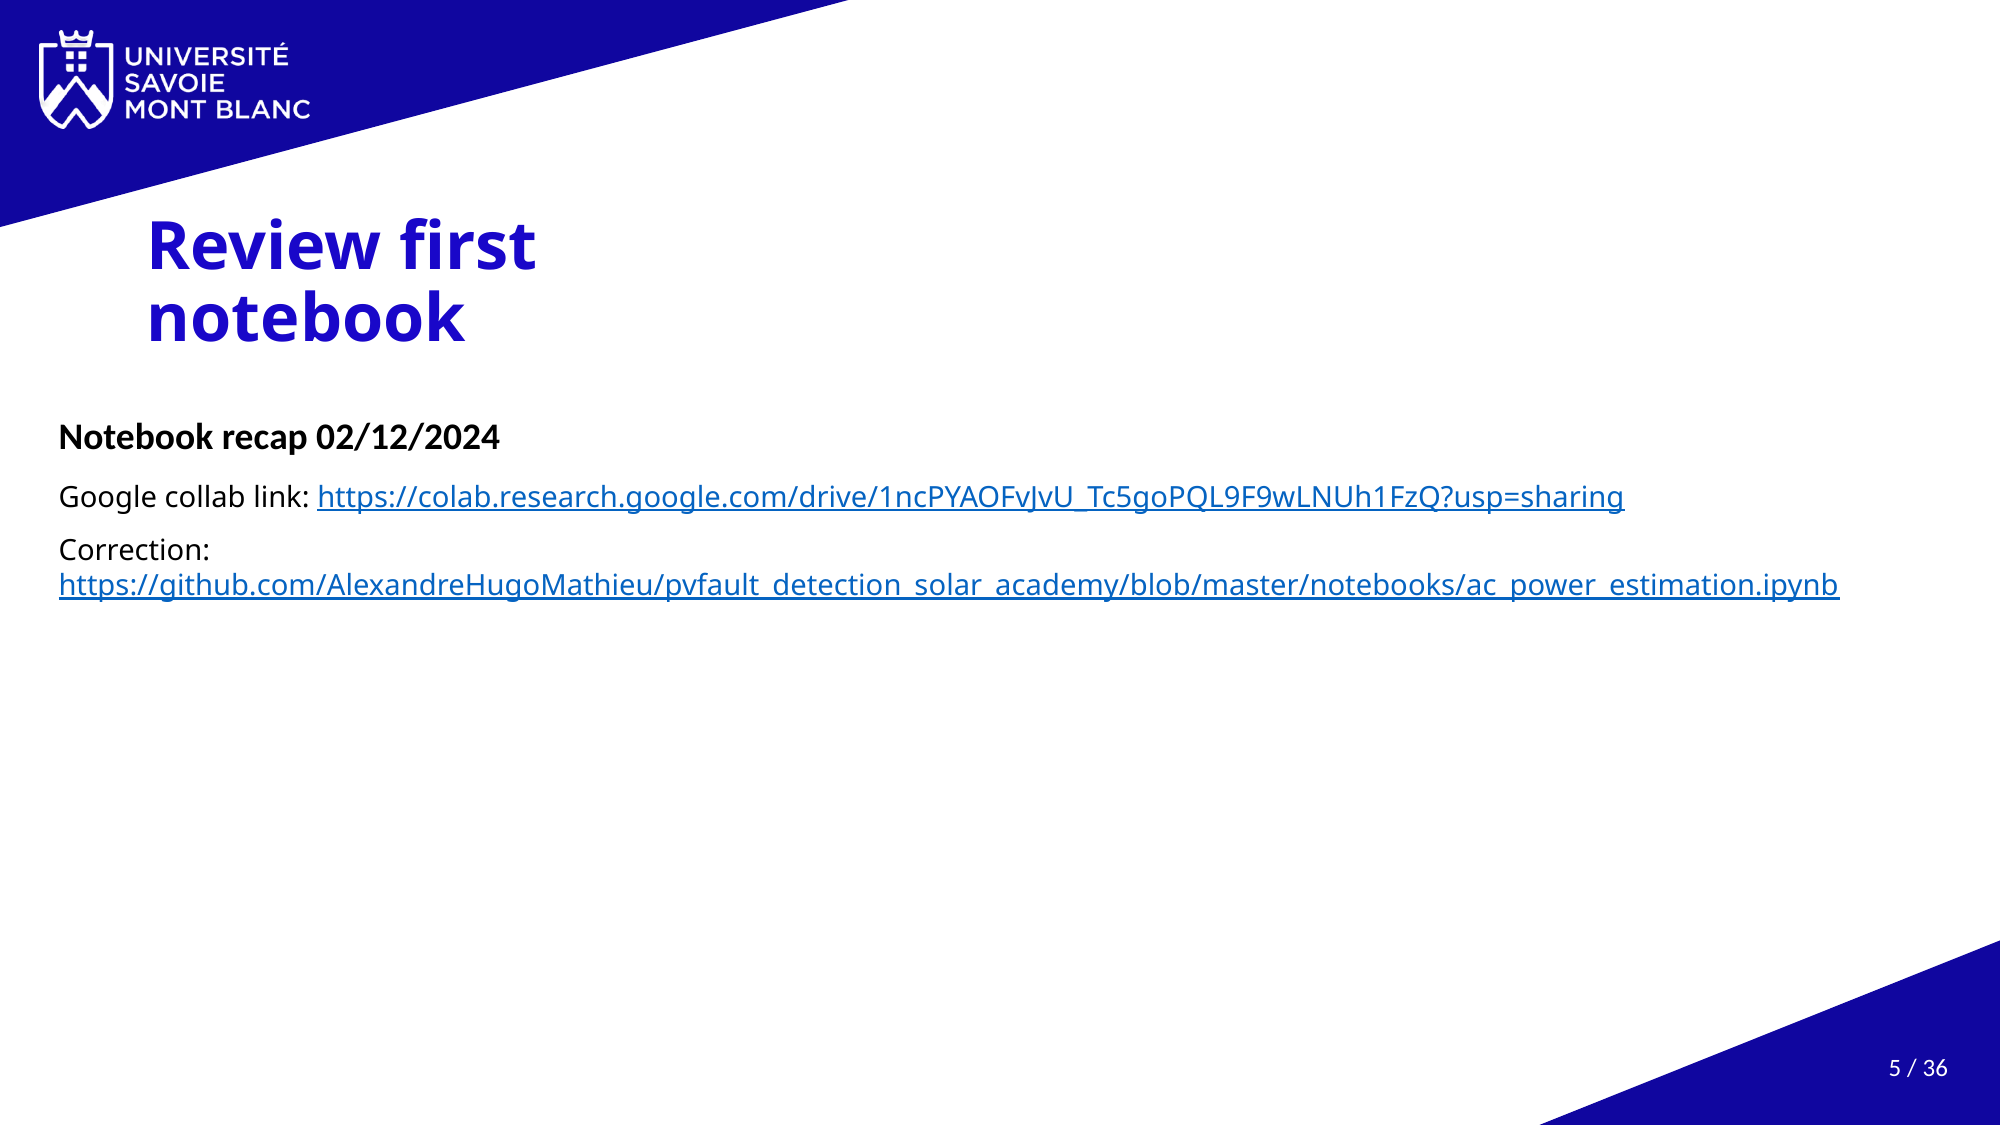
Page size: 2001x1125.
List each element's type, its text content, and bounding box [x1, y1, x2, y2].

slide_number 5 / 36 [1769, 1037, 1964, 1097]
list Notebook recap 02/12/2024 Google collab link: https://colab.research.google.com/drive/1ncPYAOFvJvU_Tc5goPQL9F9wLNUh1FzQ?usp=sharing Correction: https://github.com/AlexandreHugoMathieu/pvfault_detection_solar_academy/blob/master/notebooks/ac_power_estimation.ipynb [39, 409, 1887, 723]
title Review first notebook [127, 250, 1828, 318]
picture [39, 30, 310, 129]
